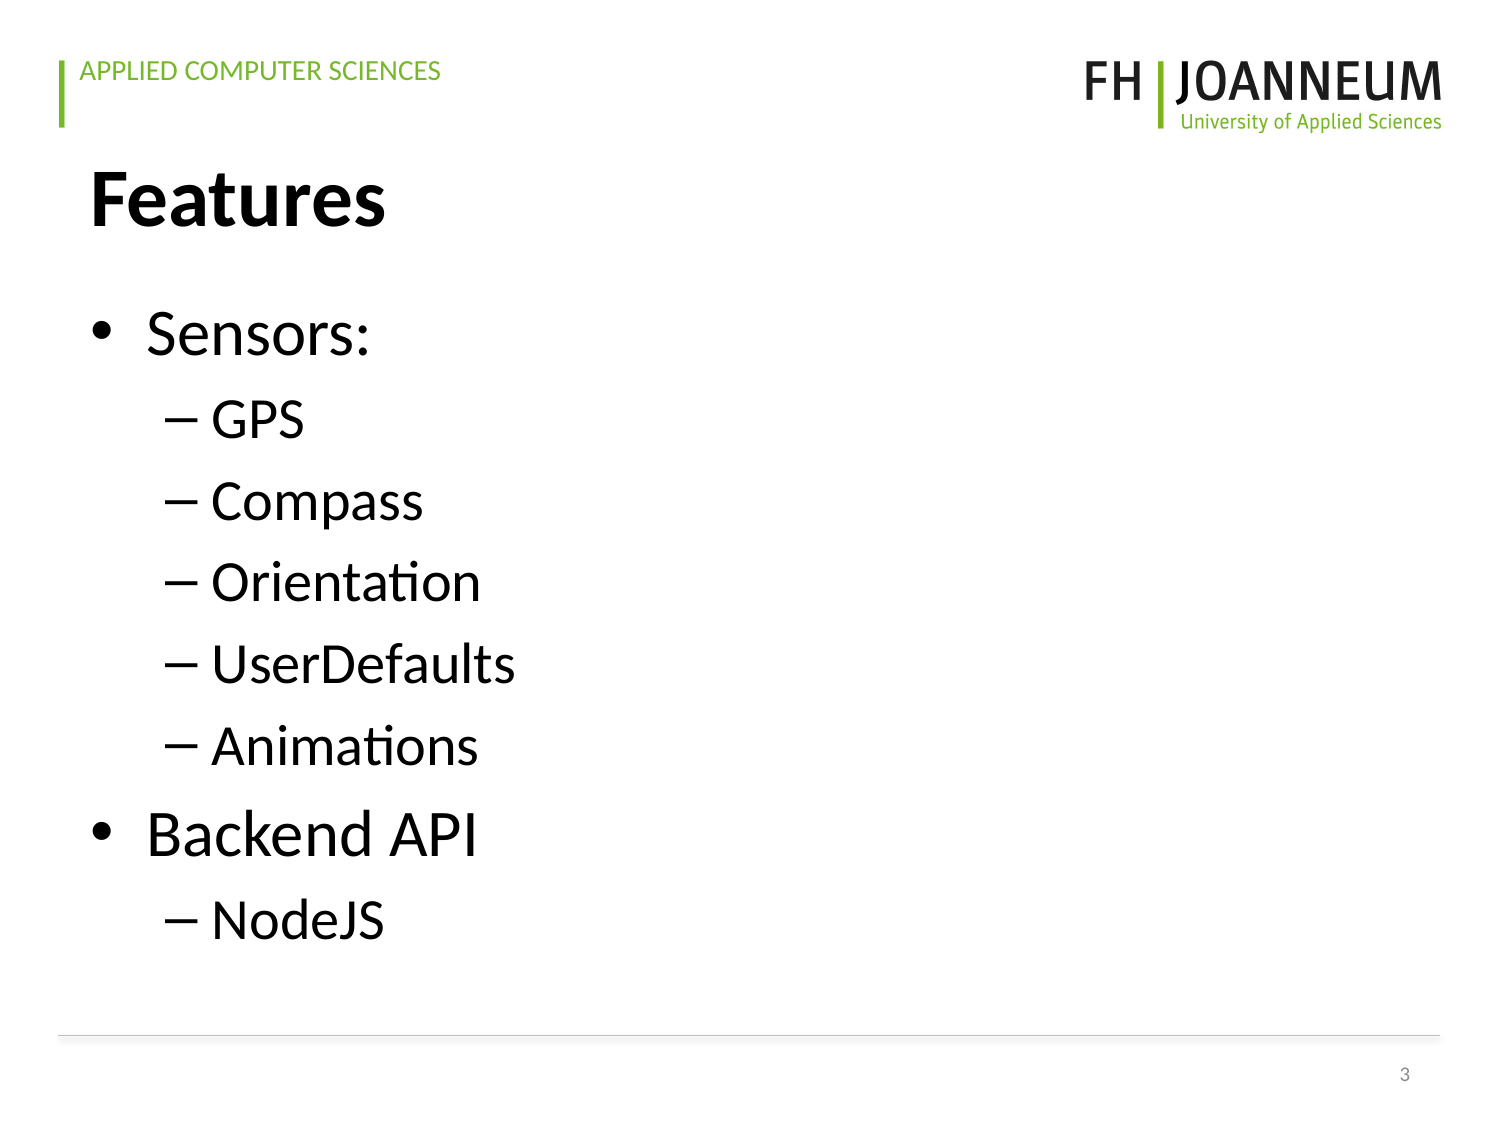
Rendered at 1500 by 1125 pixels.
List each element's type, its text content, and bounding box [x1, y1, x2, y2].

picture [0, 1, 1500, 179]
list Sensors: GPS Compass Orientation UserDefaults Animations Backend API NodeJS [75, 281, 1425, 1005]
title Features [75, 123, 1425, 263]
slide_number 3 [1074, 1042, 1425, 1103]
